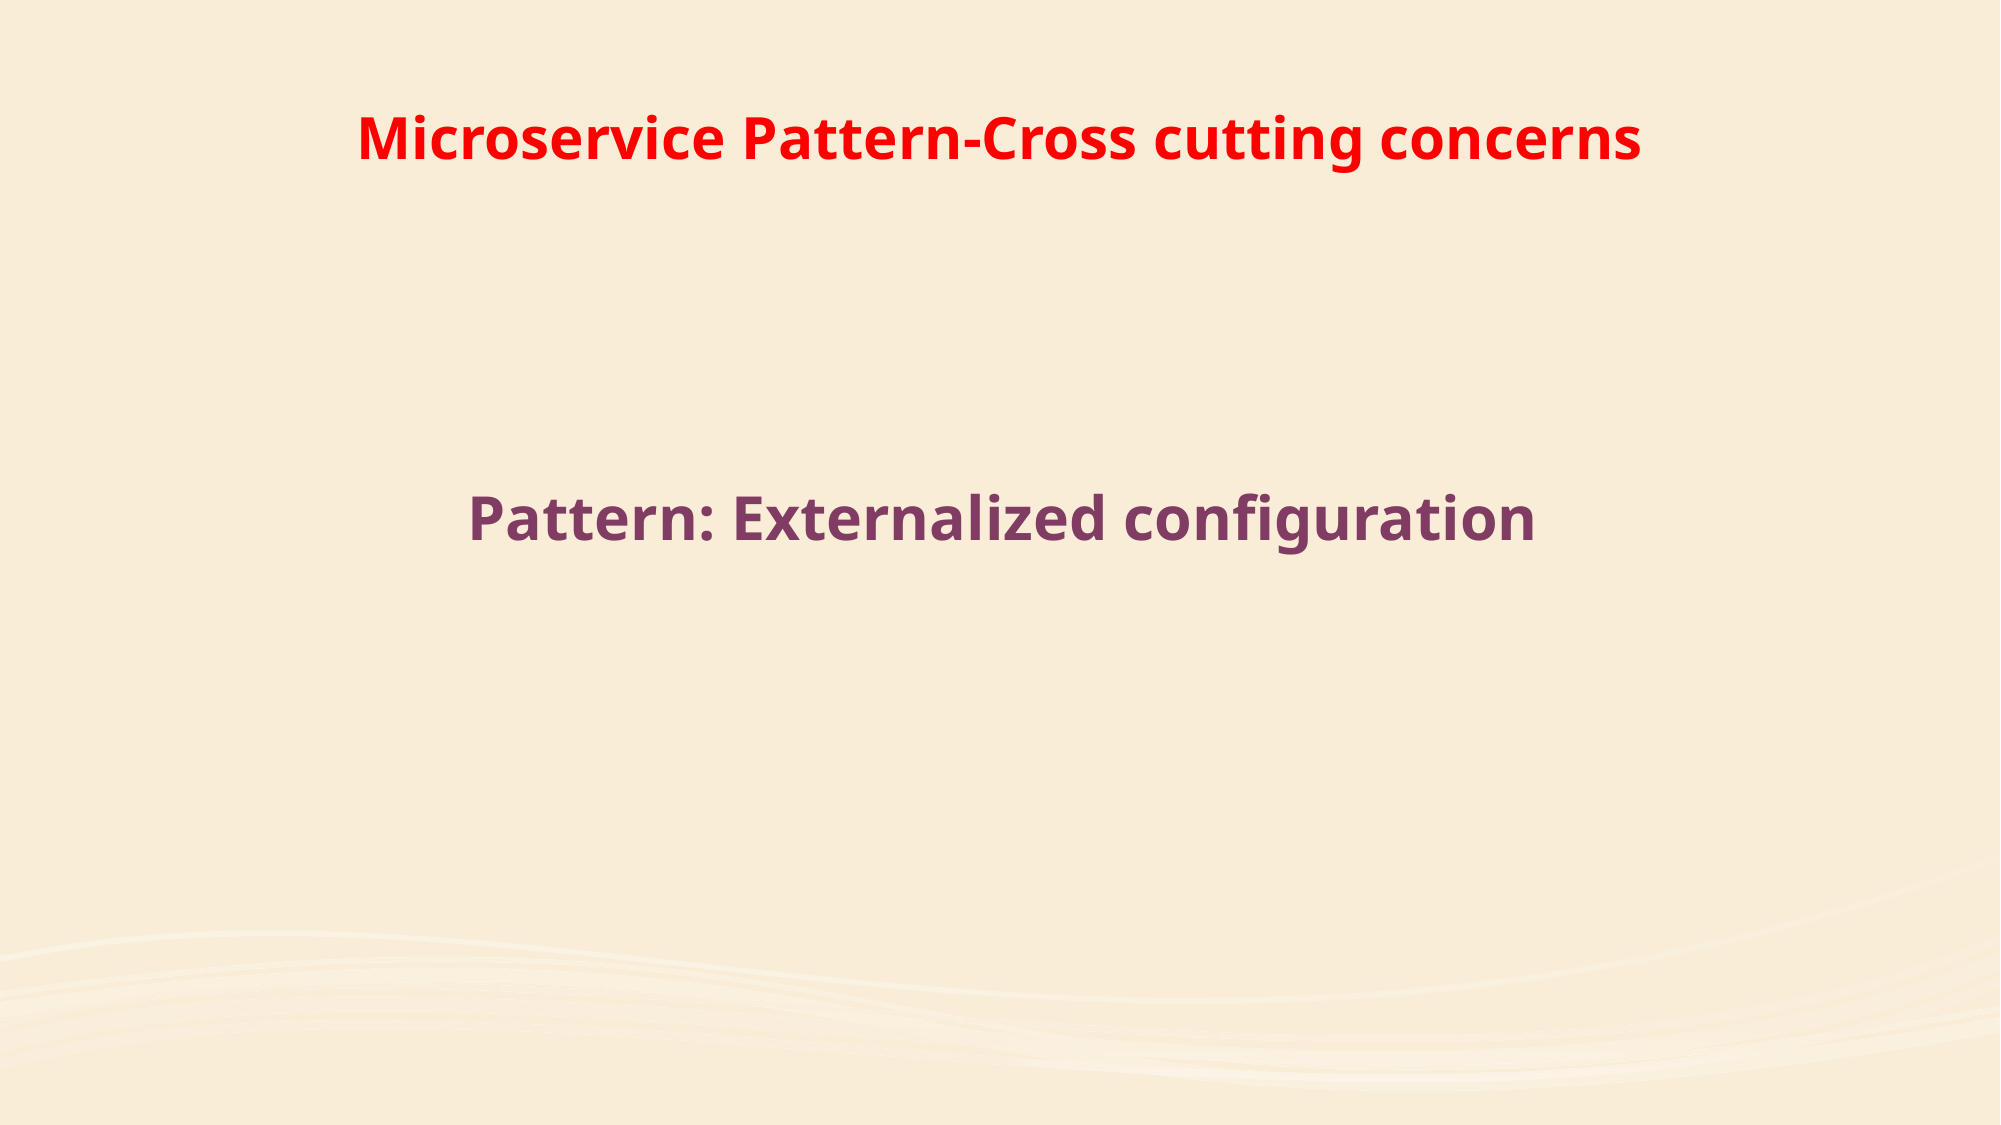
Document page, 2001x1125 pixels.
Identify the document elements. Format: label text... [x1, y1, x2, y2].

title Microservice Pattern-Cross cutting concerns [212, 50, 1788, 250]
list Pattern: Externalized configuration [212, 401, 1788, 682]
